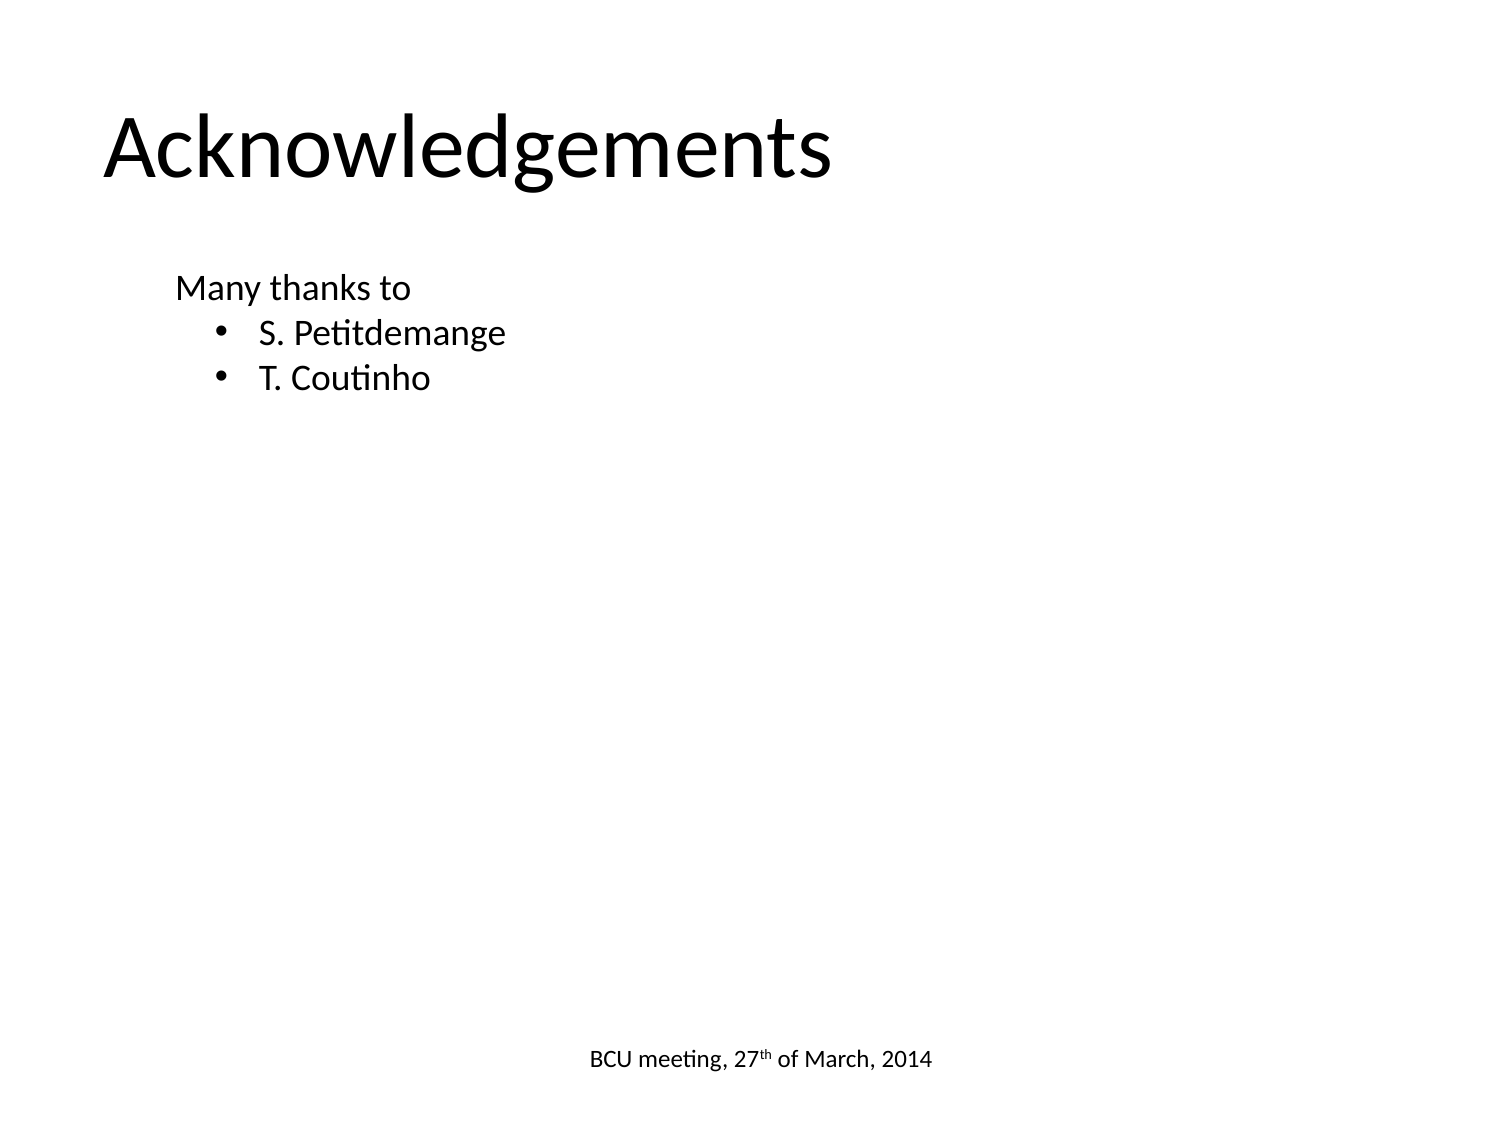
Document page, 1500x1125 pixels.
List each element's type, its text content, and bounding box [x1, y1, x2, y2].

text_box Many thanks to S. Petitdemange T. Coutinho [160, 255, 522, 405]
text_box BCU meeting, 27th of March, 2014 [575, 1035, 948, 1080]
text_box Acknowledgements [88, 78, 1294, 203]
